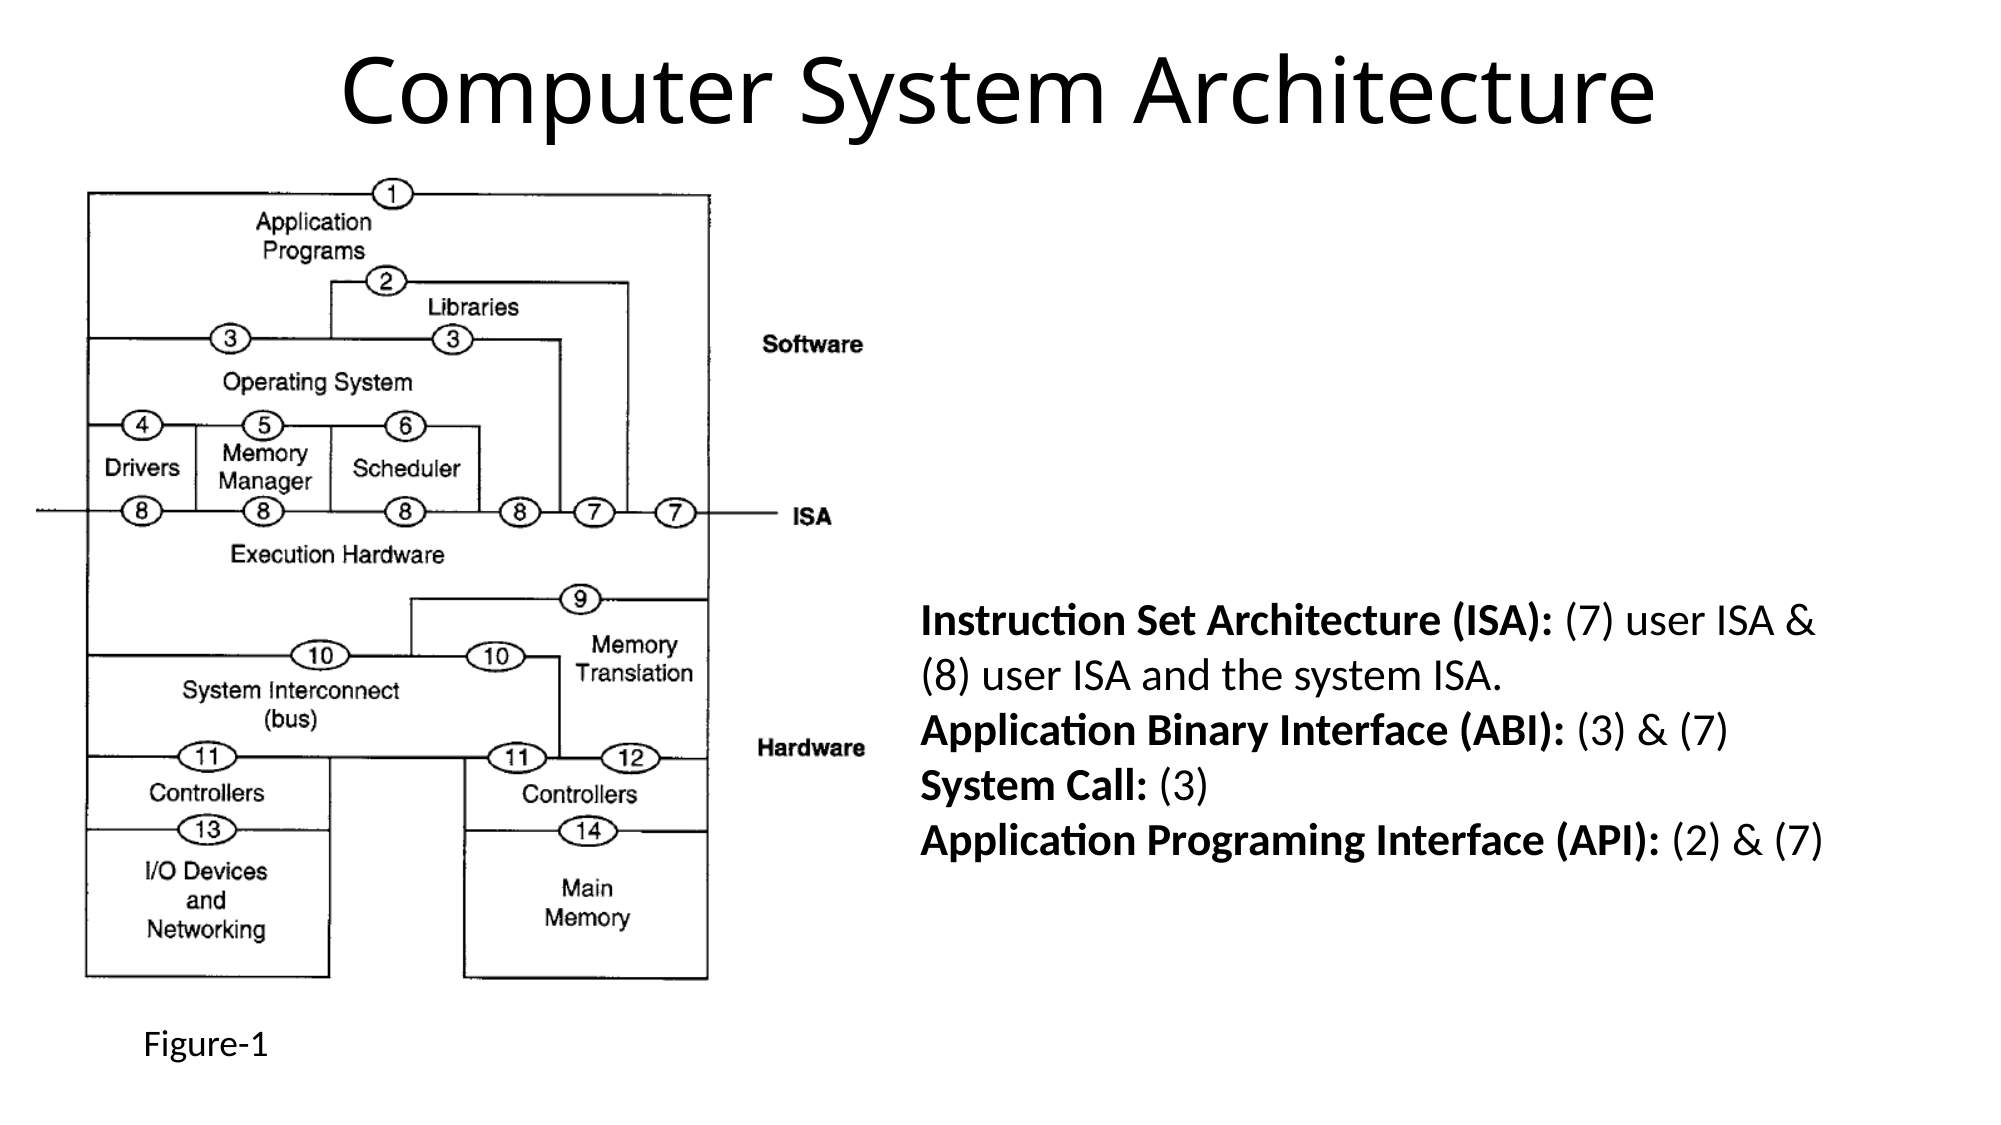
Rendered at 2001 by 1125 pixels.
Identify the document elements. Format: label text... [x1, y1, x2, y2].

text_box Instruction Set Architecture (ISA): (7) user ISA & (8) user ISA and the system ISA. Application Binary Interface (ABI): (3) & (7) System Call: (3) Application Programing Interface (API): (2) & (7) [905, 582, 1891, 872]
title Computer System Architecture [249, 14, 1750, 152]
picture [36, 173, 869, 991]
text_box Figure-1 [129, 1011, 652, 1072]
